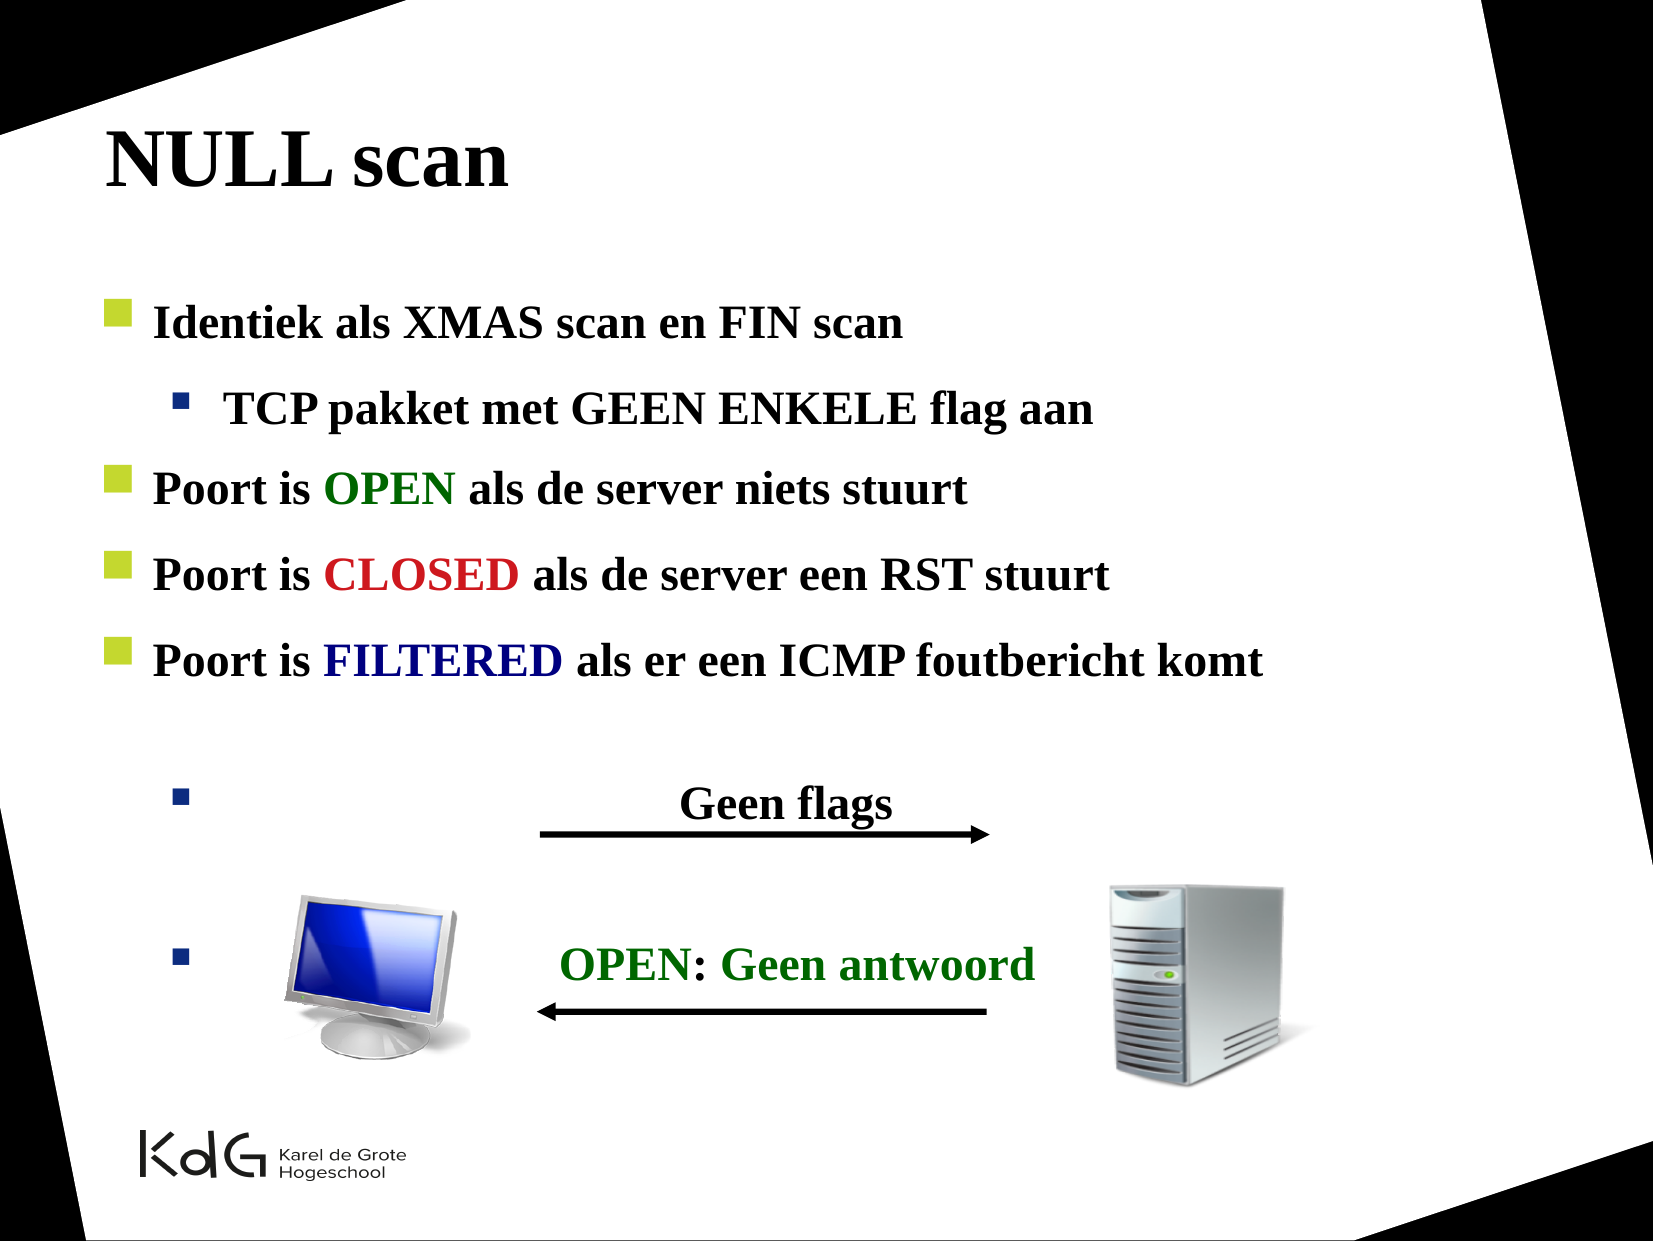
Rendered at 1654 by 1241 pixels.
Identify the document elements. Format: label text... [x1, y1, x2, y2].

picture [140, 1130, 406, 1181]
text_box Identiek als XMAS scan en FIN scan TCP pakket met GEEN ENKELE flag aan Poort is OPEN als de server niets stuurt Poort is CLOSED als de server een RST stuurt Poort is FILTERED als er een ICMP foutbericht komt Geen flags OPEN: Geen antwoord [82, 290, 1571, 1109]
text_box [539, 828, 990, 841]
text_box NULL scan [104, 49, 1571, 257]
picture [284, 894, 471, 1060]
picture [1109, 884, 1320, 1090]
text_box [536, 1005, 987, 1018]
